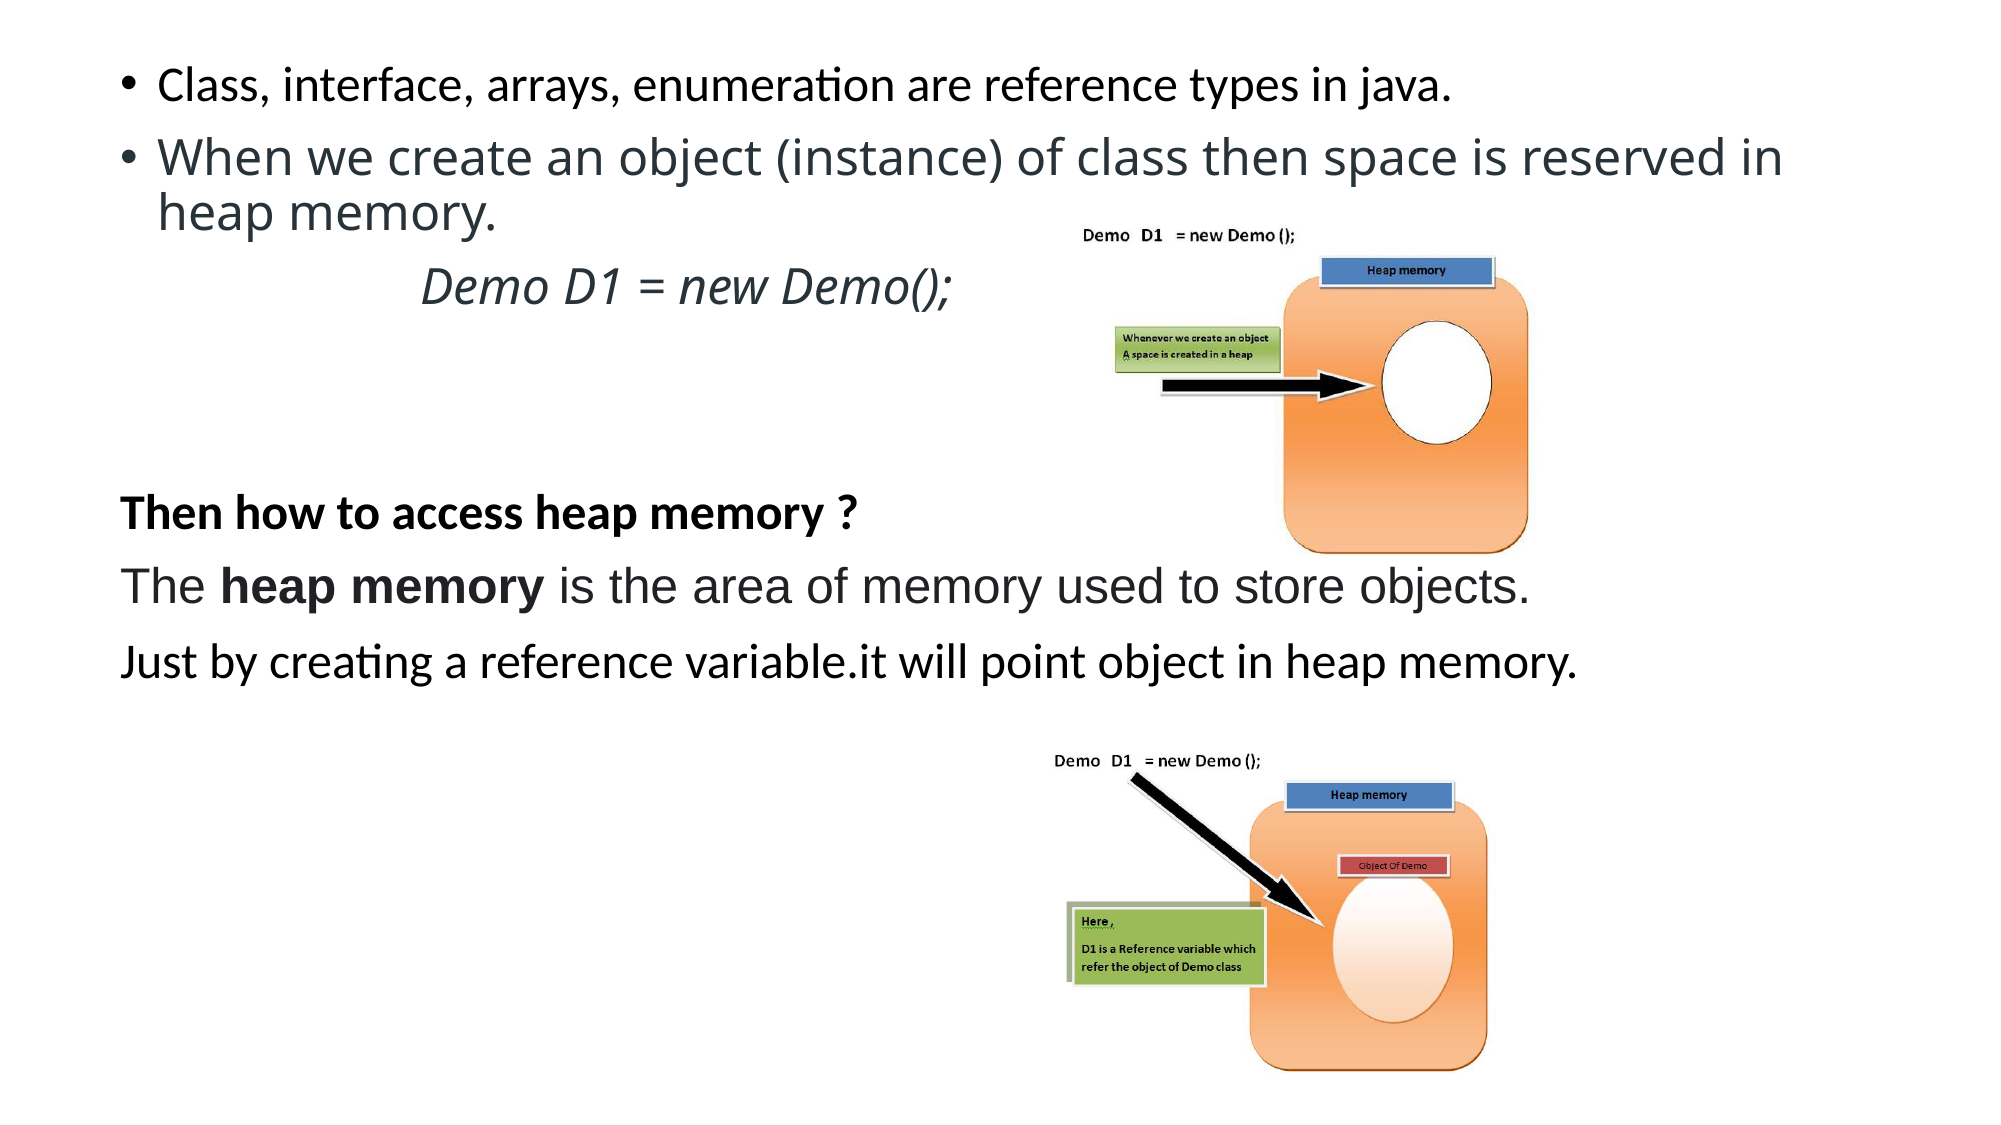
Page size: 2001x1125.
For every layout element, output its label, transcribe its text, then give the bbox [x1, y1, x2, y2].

list Class, interface, arrays, enumeration are reference types in java. When we create an object (instance) of class then space is reserved in heap memory. Demo D1 = new Demo(); Then how to access heap memory ? The heap memory is the area of memory used to store objects. Just by creating a reference variable.it will point object in heap memory. [111, 50, 1863, 1062]
picture [1033, 731, 1519, 1091]
picture [1048, 191, 1565, 563]
